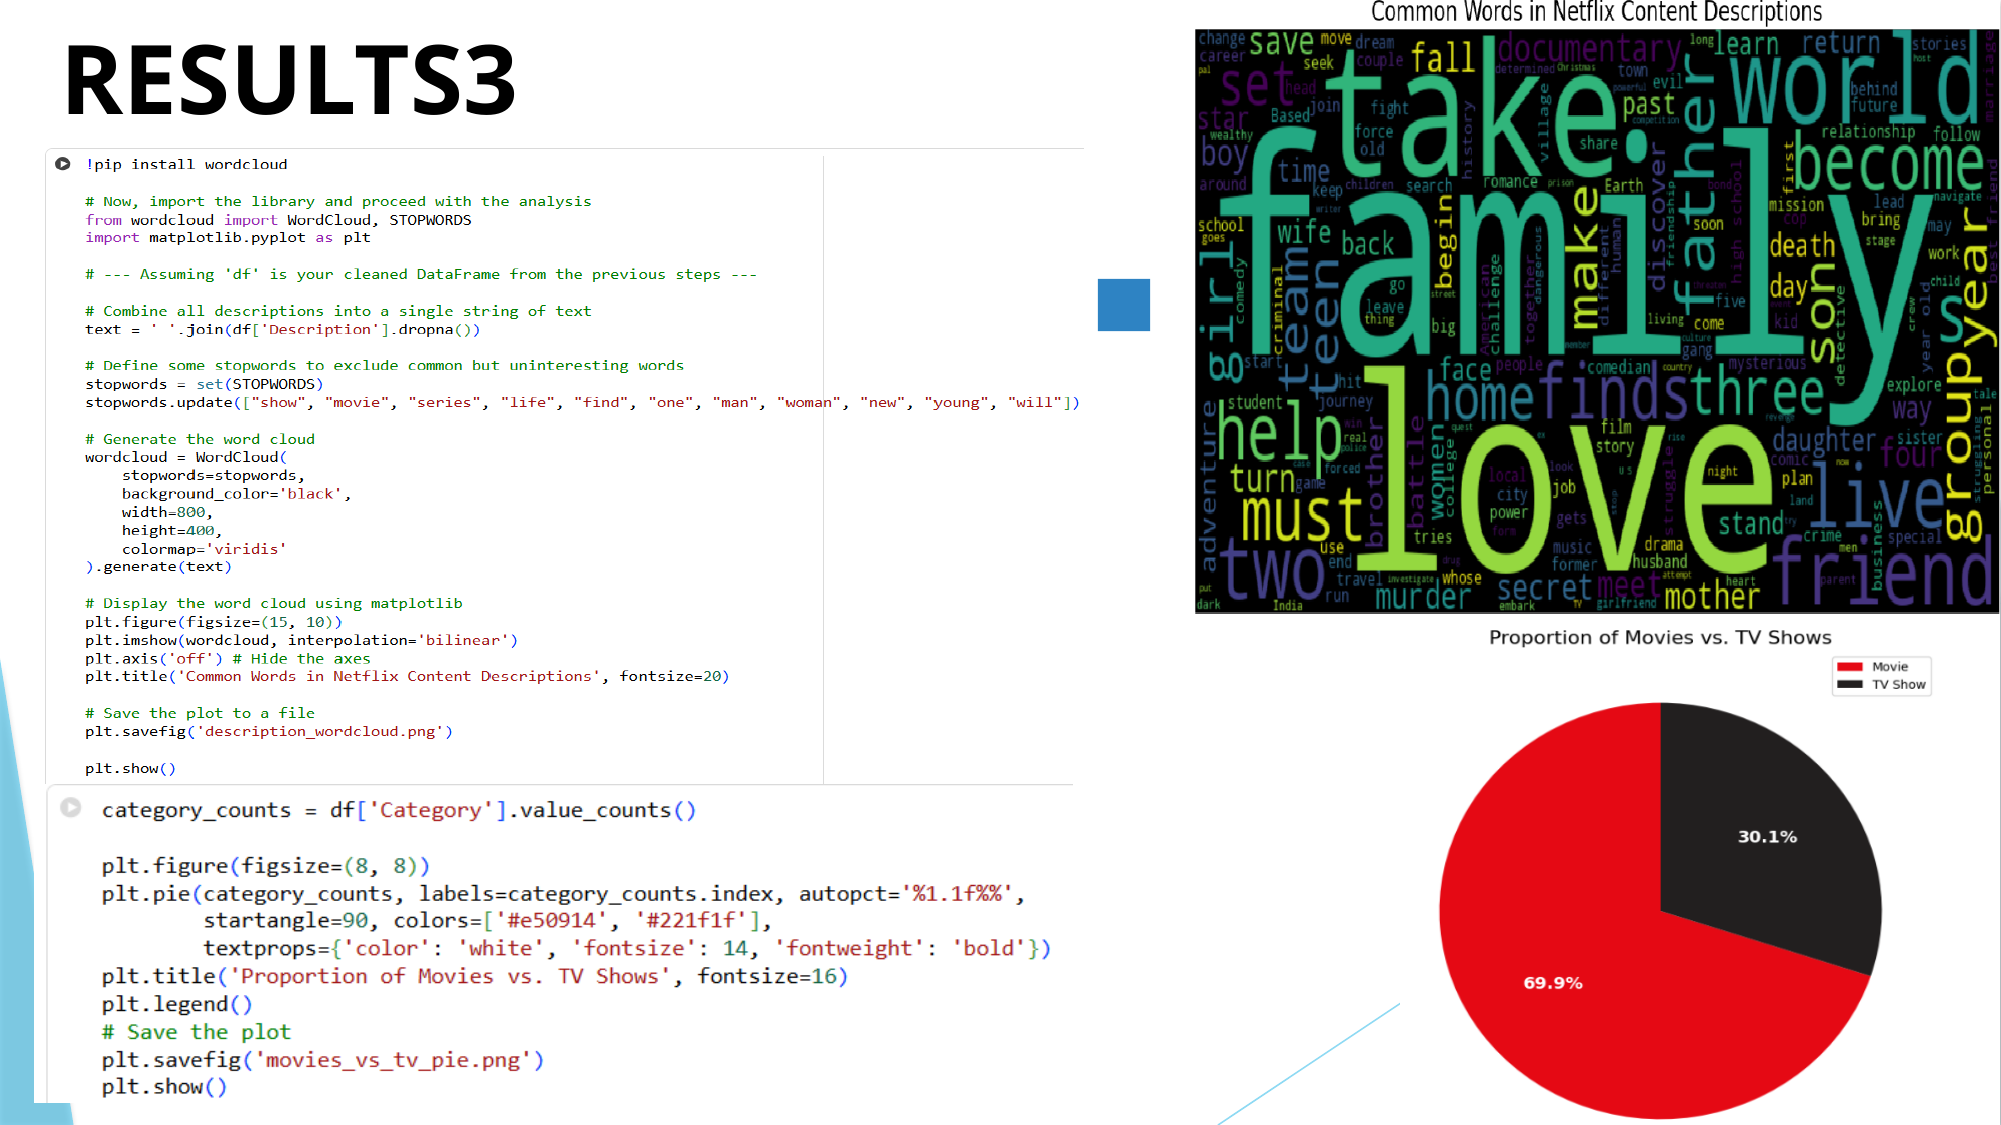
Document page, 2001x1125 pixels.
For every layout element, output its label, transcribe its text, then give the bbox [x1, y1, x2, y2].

text_box [1088, 209, 1185, 319]
picture [34, 146, 1084, 1103]
picture [1190, 0, 2000, 1125]
title RESULTS3 [45, 11, 535, 146]
